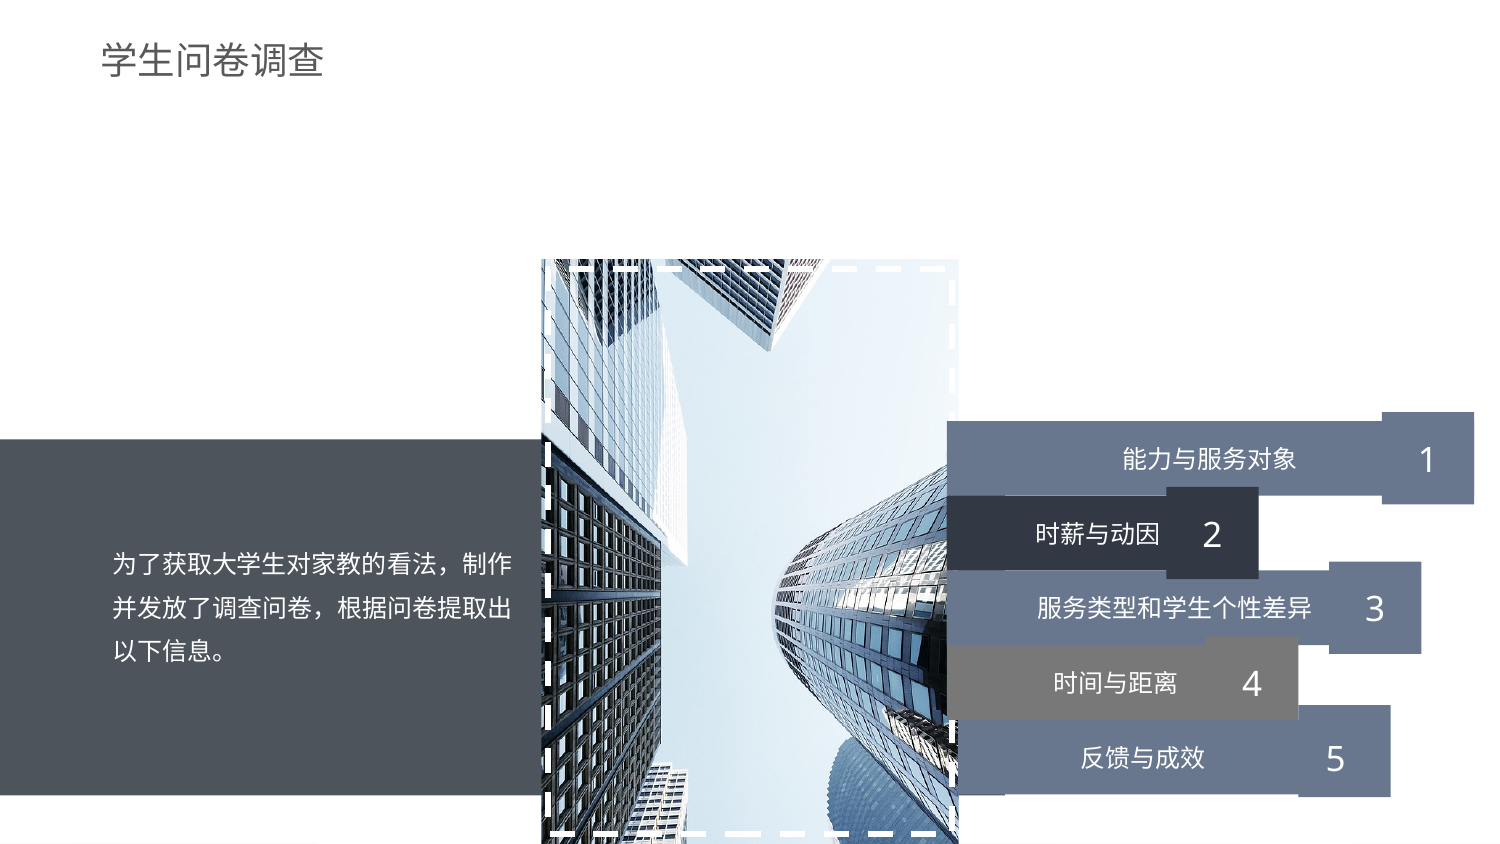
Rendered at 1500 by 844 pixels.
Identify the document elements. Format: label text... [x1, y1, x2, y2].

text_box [946, 411, 1475, 798]
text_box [541, 259, 959, 844]
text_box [0, 439, 535, 796]
text_box 学生问卷调查 [100, 28, 450, 91]
